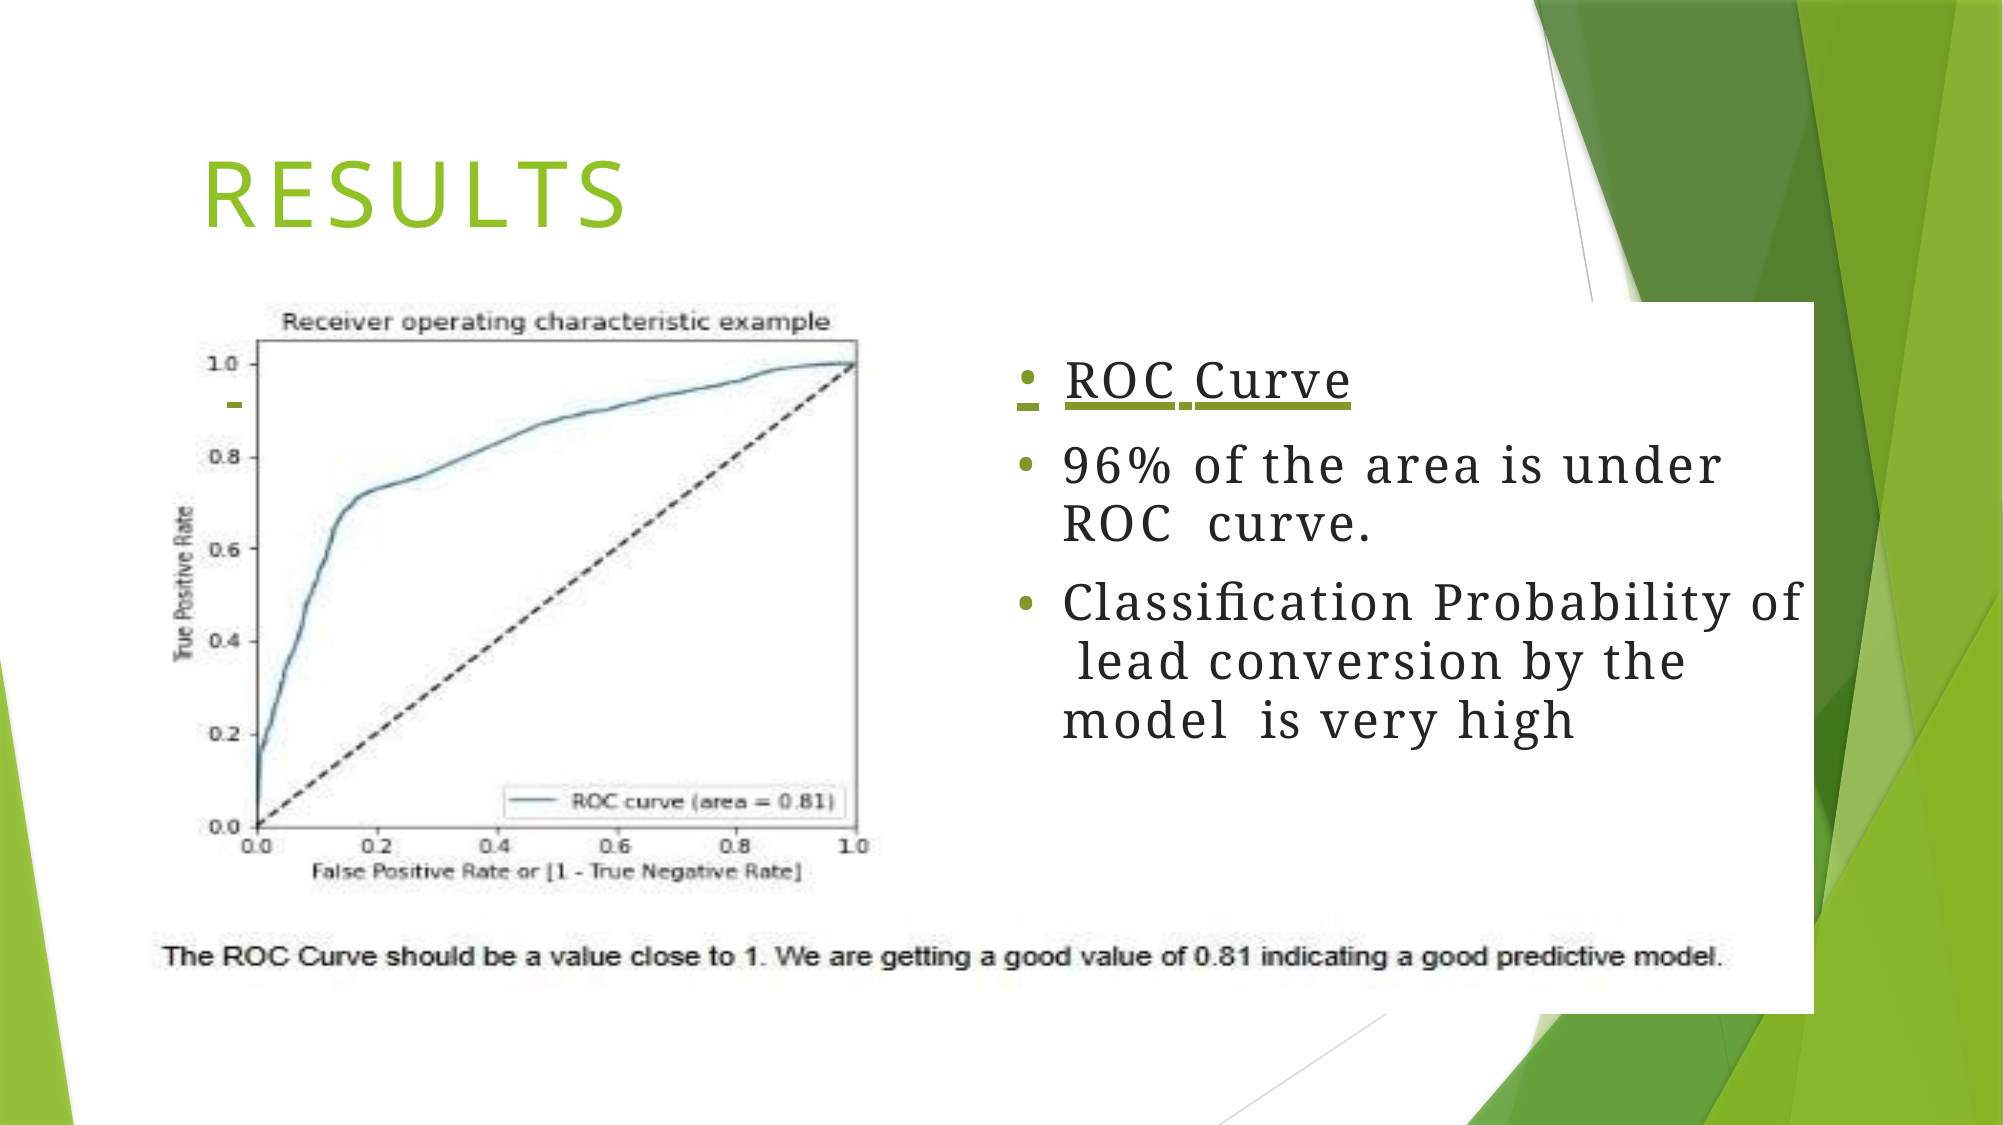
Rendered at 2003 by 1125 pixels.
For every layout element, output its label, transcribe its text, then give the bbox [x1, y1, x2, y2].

picture [150, 301, 1814, 1015]
title RESULTS [197, 133, 672, 300]
